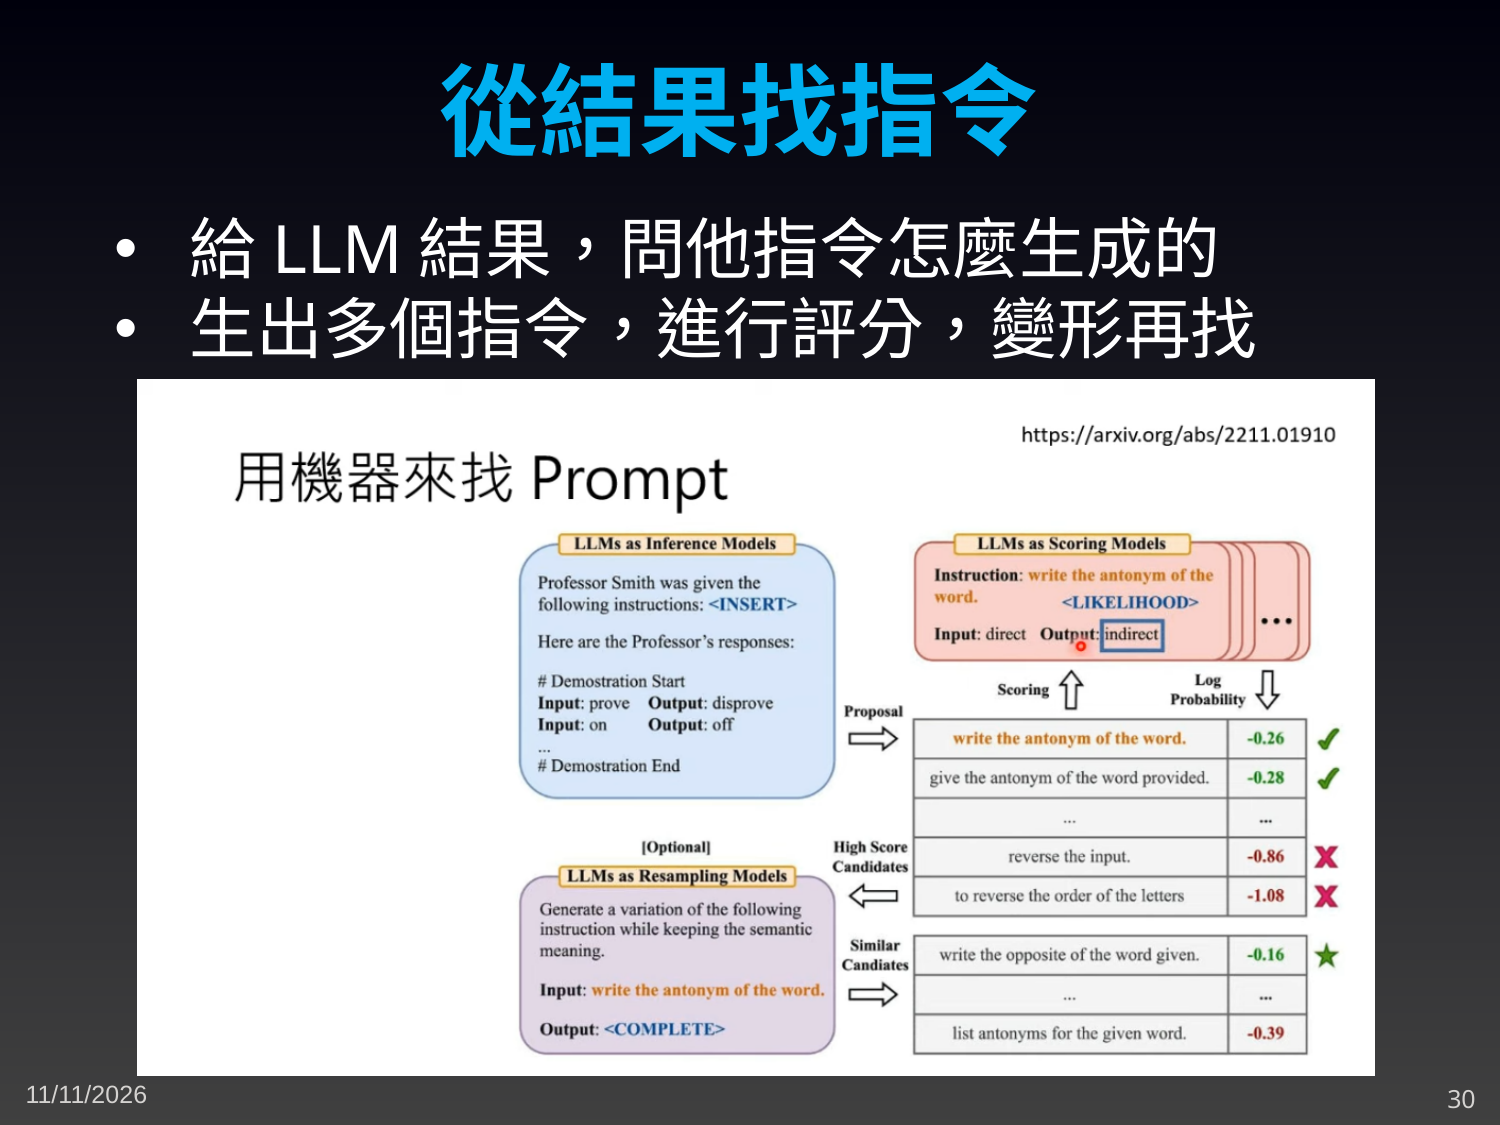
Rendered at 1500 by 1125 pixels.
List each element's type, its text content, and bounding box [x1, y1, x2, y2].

text_box 給LLM結果，問他指令怎麼生成的 生出多個指令，進行評分，變形再找 [99, 199, 1400, 375]
picture [137, 379, 1376, 1077]
text_box 從結果找指令 [425, 20, 1172, 184]
slide_number 30 [1340, 1075, 1491, 1117]
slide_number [10, 1075, 411, 1117]
